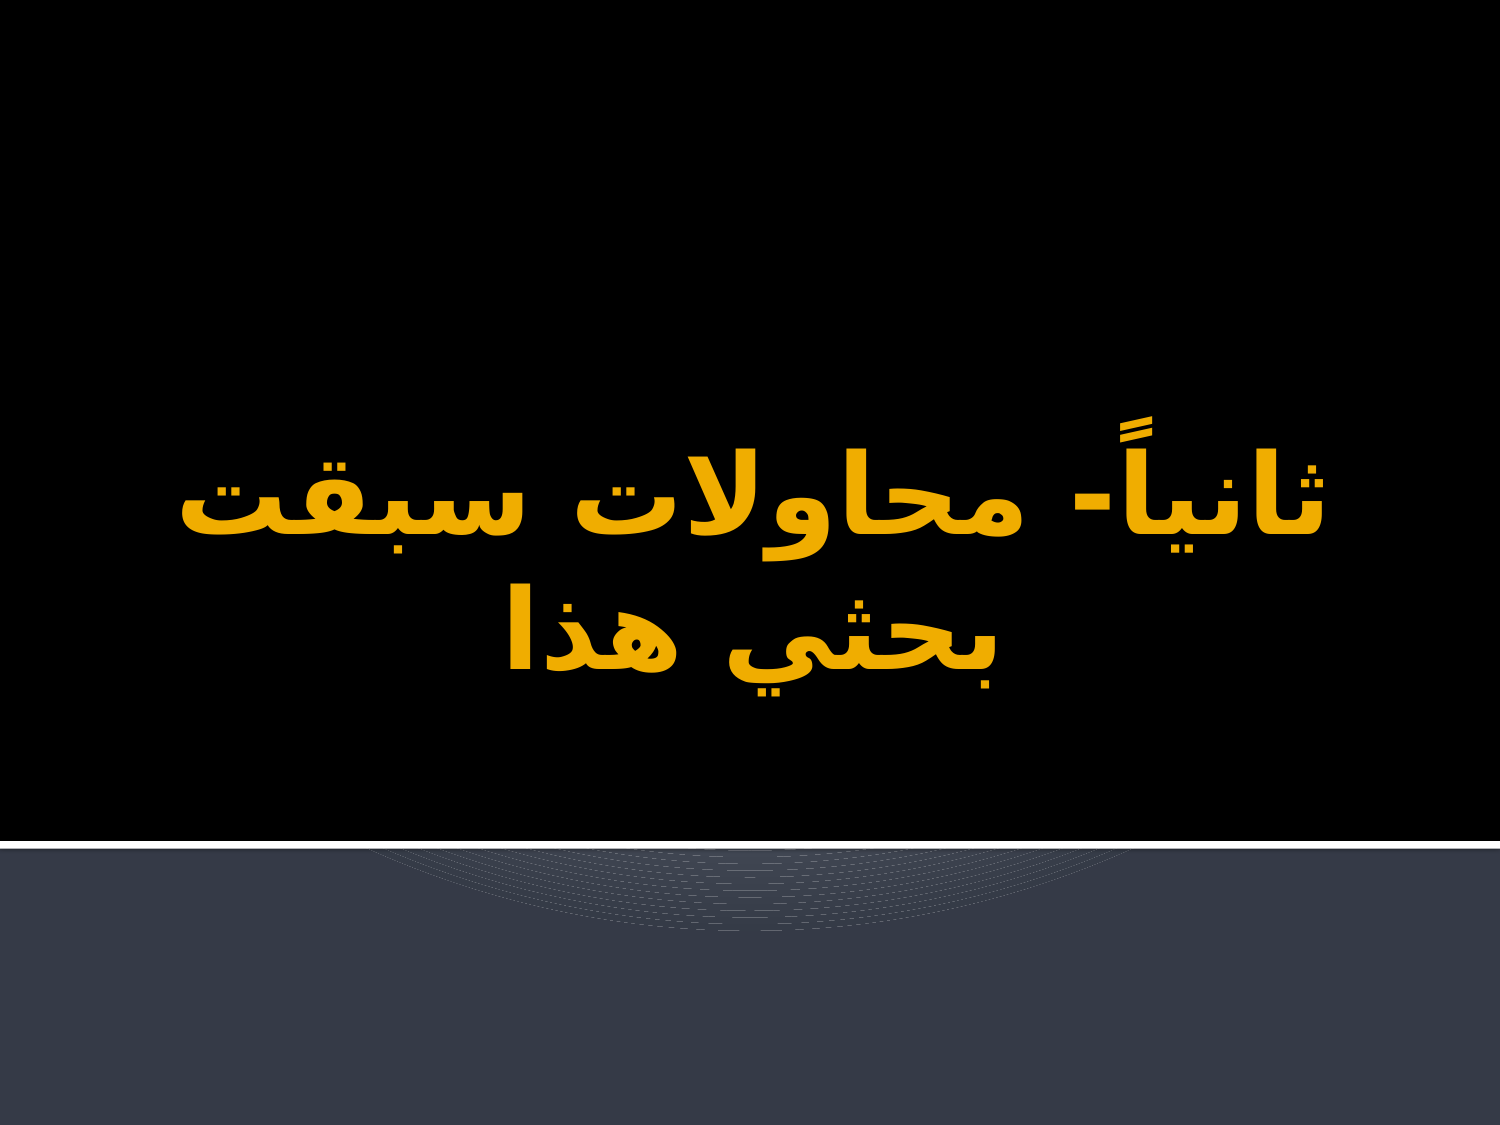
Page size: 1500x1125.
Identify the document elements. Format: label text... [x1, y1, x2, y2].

title ثانياً- محاولات سبقت بحثي هذا [35, 421, 1465, 633]
